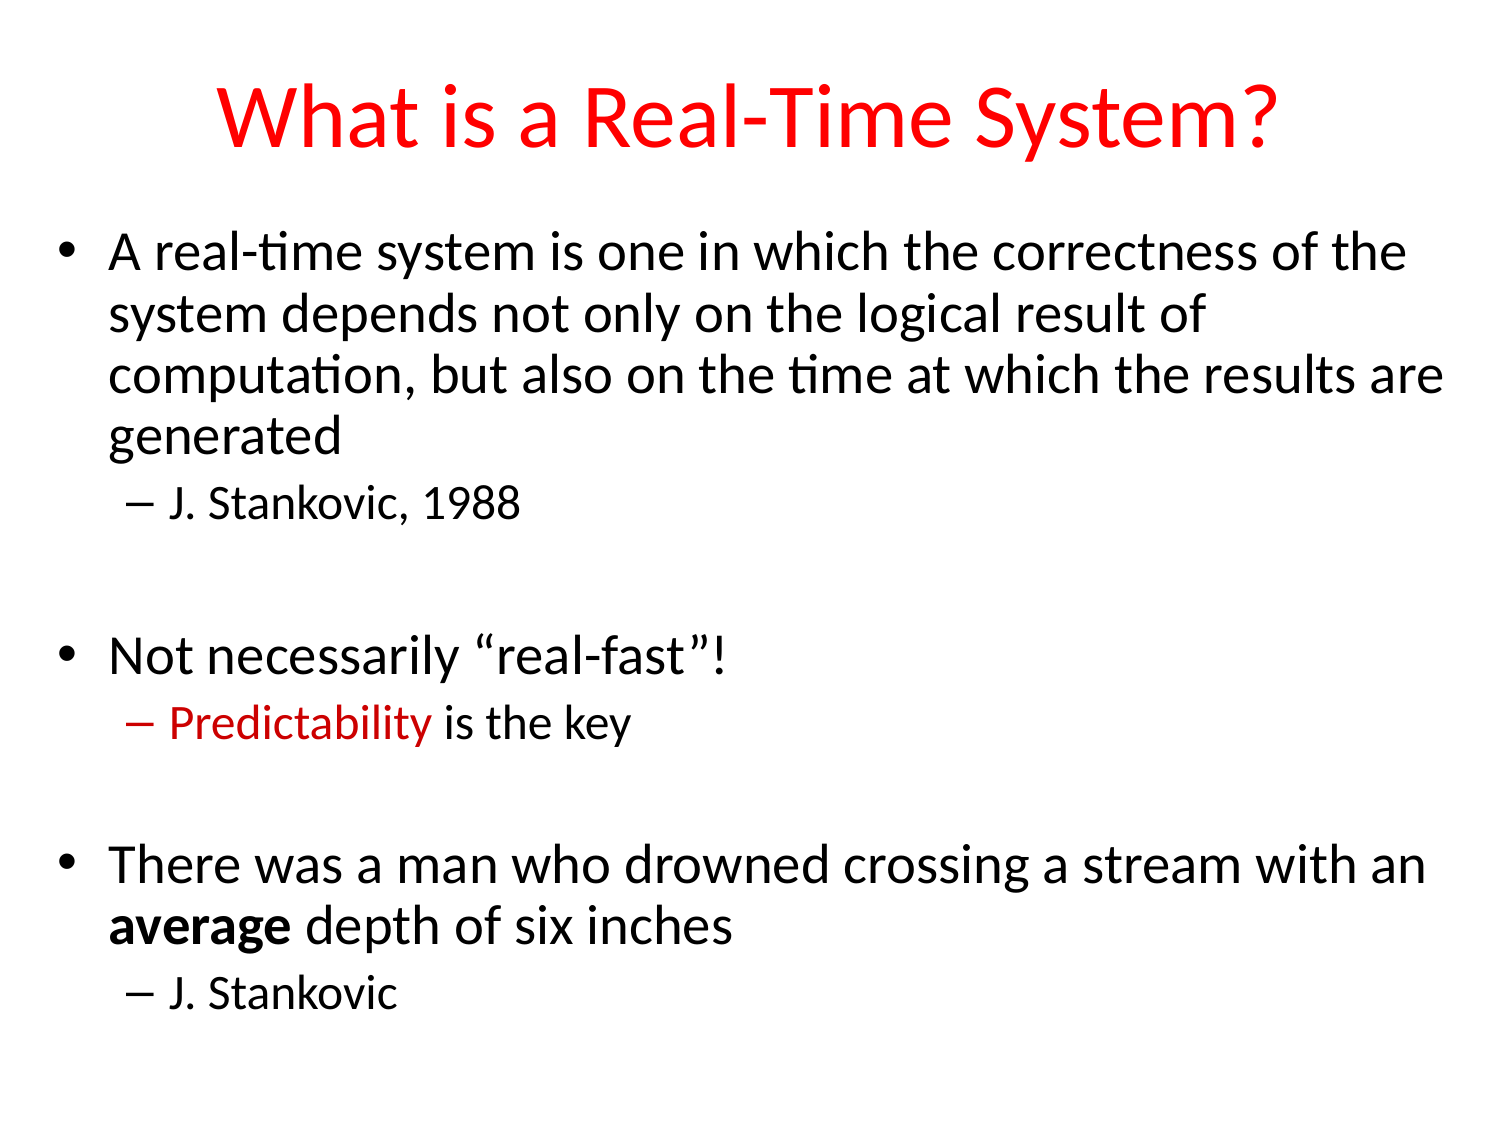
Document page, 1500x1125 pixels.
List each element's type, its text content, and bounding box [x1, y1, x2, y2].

title What is a Real-Time System? [75, 17, 1425, 205]
list A real-time system is one in which the correctness of the system depends not only on the logical result of computation, but also on the time at which the results are generated J. Stankovic, 1988 Not necessarily “real-fast”! Predictability is the key There was a man who drowned crossing a stream with an average depth of six inches J. Stankovic [42, 214, 1465, 1032]
